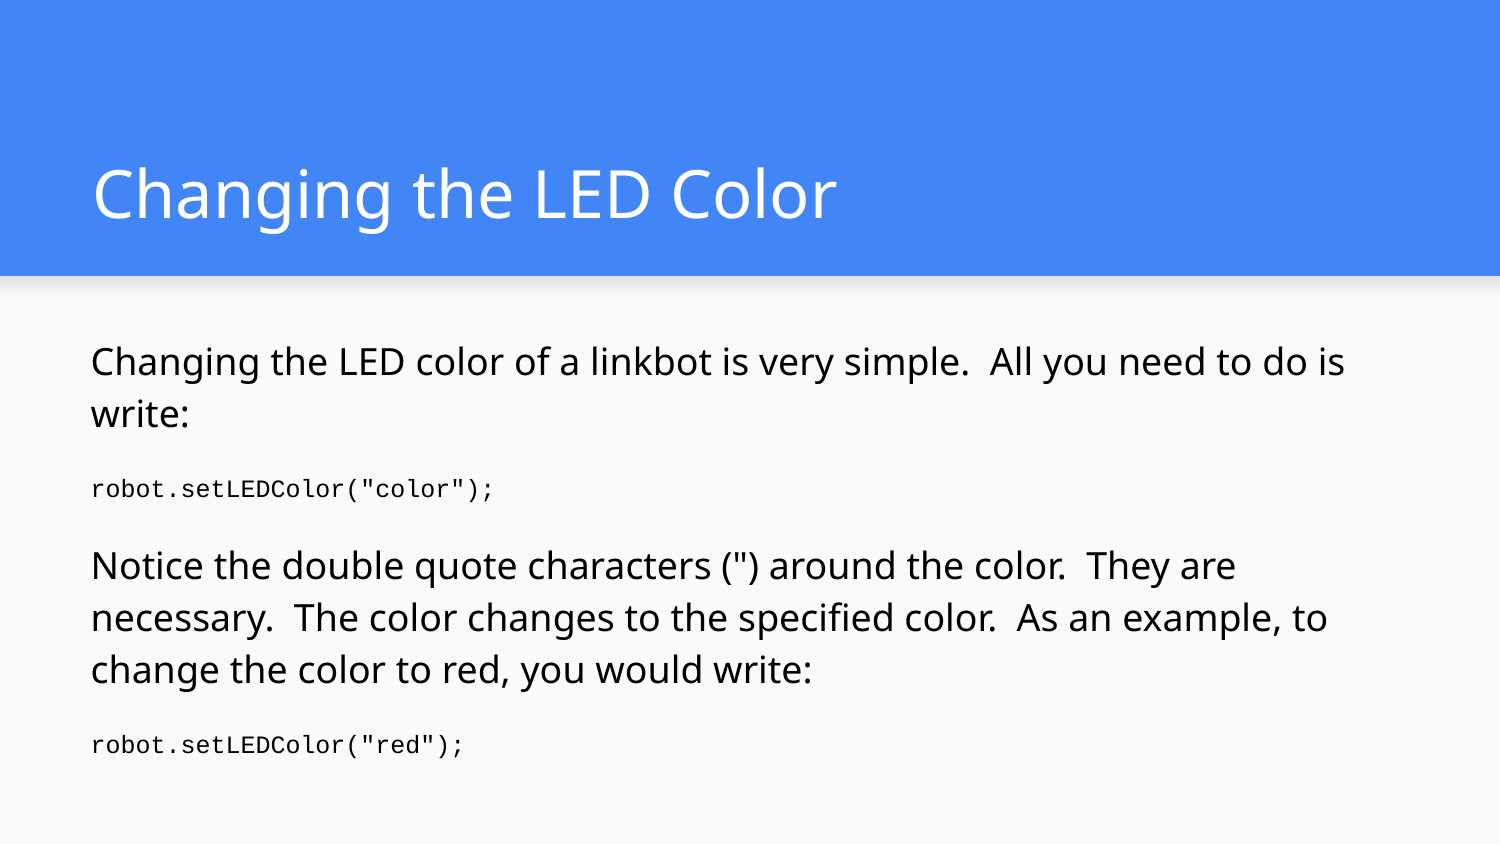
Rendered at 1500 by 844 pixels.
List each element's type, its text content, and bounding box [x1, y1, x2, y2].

title Changing the LED Color [77, 121, 1427, 248]
list Changing the LED color of a linkbot is very simple. All you need to do is write: robot.setLEDColor("color"); Notice the double quote characters (") around the color. They are necessary. The color changes to the specified color. As an example, to change the color to red, you would write: robot.setLEDColor("red"); [75, 316, 1425, 761]
